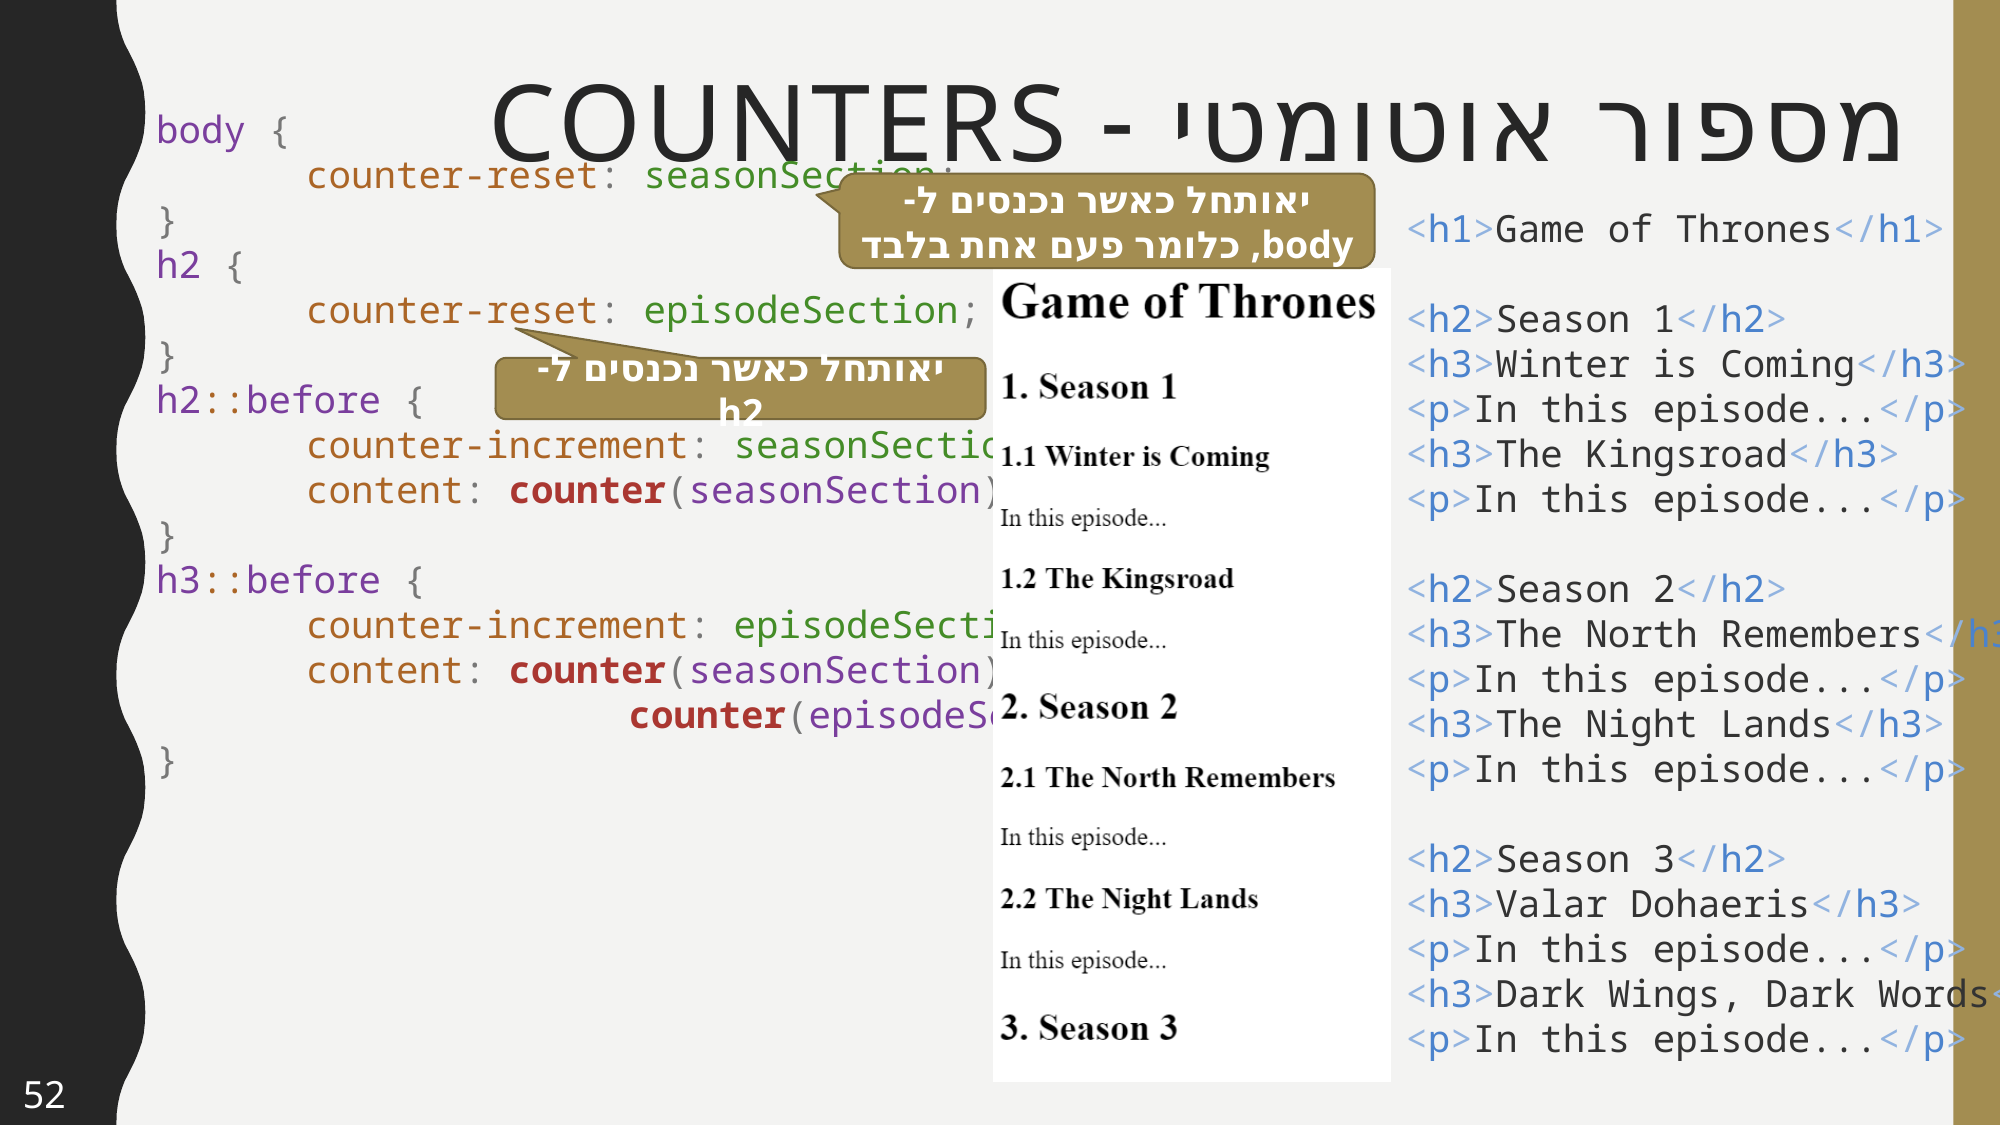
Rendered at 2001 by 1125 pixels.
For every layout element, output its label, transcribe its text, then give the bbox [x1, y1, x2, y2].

text_box יאותחל כאשר נכנסים ל- body, כלומר פעם אחת בלבד [815, 172, 1376, 270]
text_box יאותחל כאשר נכנסים ל- h2 [494, 327, 987, 421]
title מספור אוטומטי - counters [173, 62, 1929, 152]
picture [993, 268, 1391, 1083]
text_box body { counter-reset: seasonSection; } h2 { counter-reset: episodeSection; } h2::before { counter-increment: seasonSection; content: counter(seasonSection) ". "; } h3::before { counter-increment: episodeSection; content: counter(seasonSection) "." counter(episodeSection) " "; } [141, 98, 1572, 834]
text_box <h1>Game of Thrones</h1> <h2>Season 1</h2> <h3>Winter is Coming</h3> <p>In this episode...</p> <h3>The Kingsroad</h3> <p>In this episode...</p> <h2>Season 2</h2> <h3>The North Remembers</h3> <p>In this episode...</p> <h3>The Night Lands</h3> <p>In this episode...</p> <h2>Season 3</h2> <h3>Valar Dohaeris</h3> <p>In this episode...</p> <h3>Dark Wings, Dark Words</h3> <p>In this episode...</p> [1391, 152, 2000, 1068]
